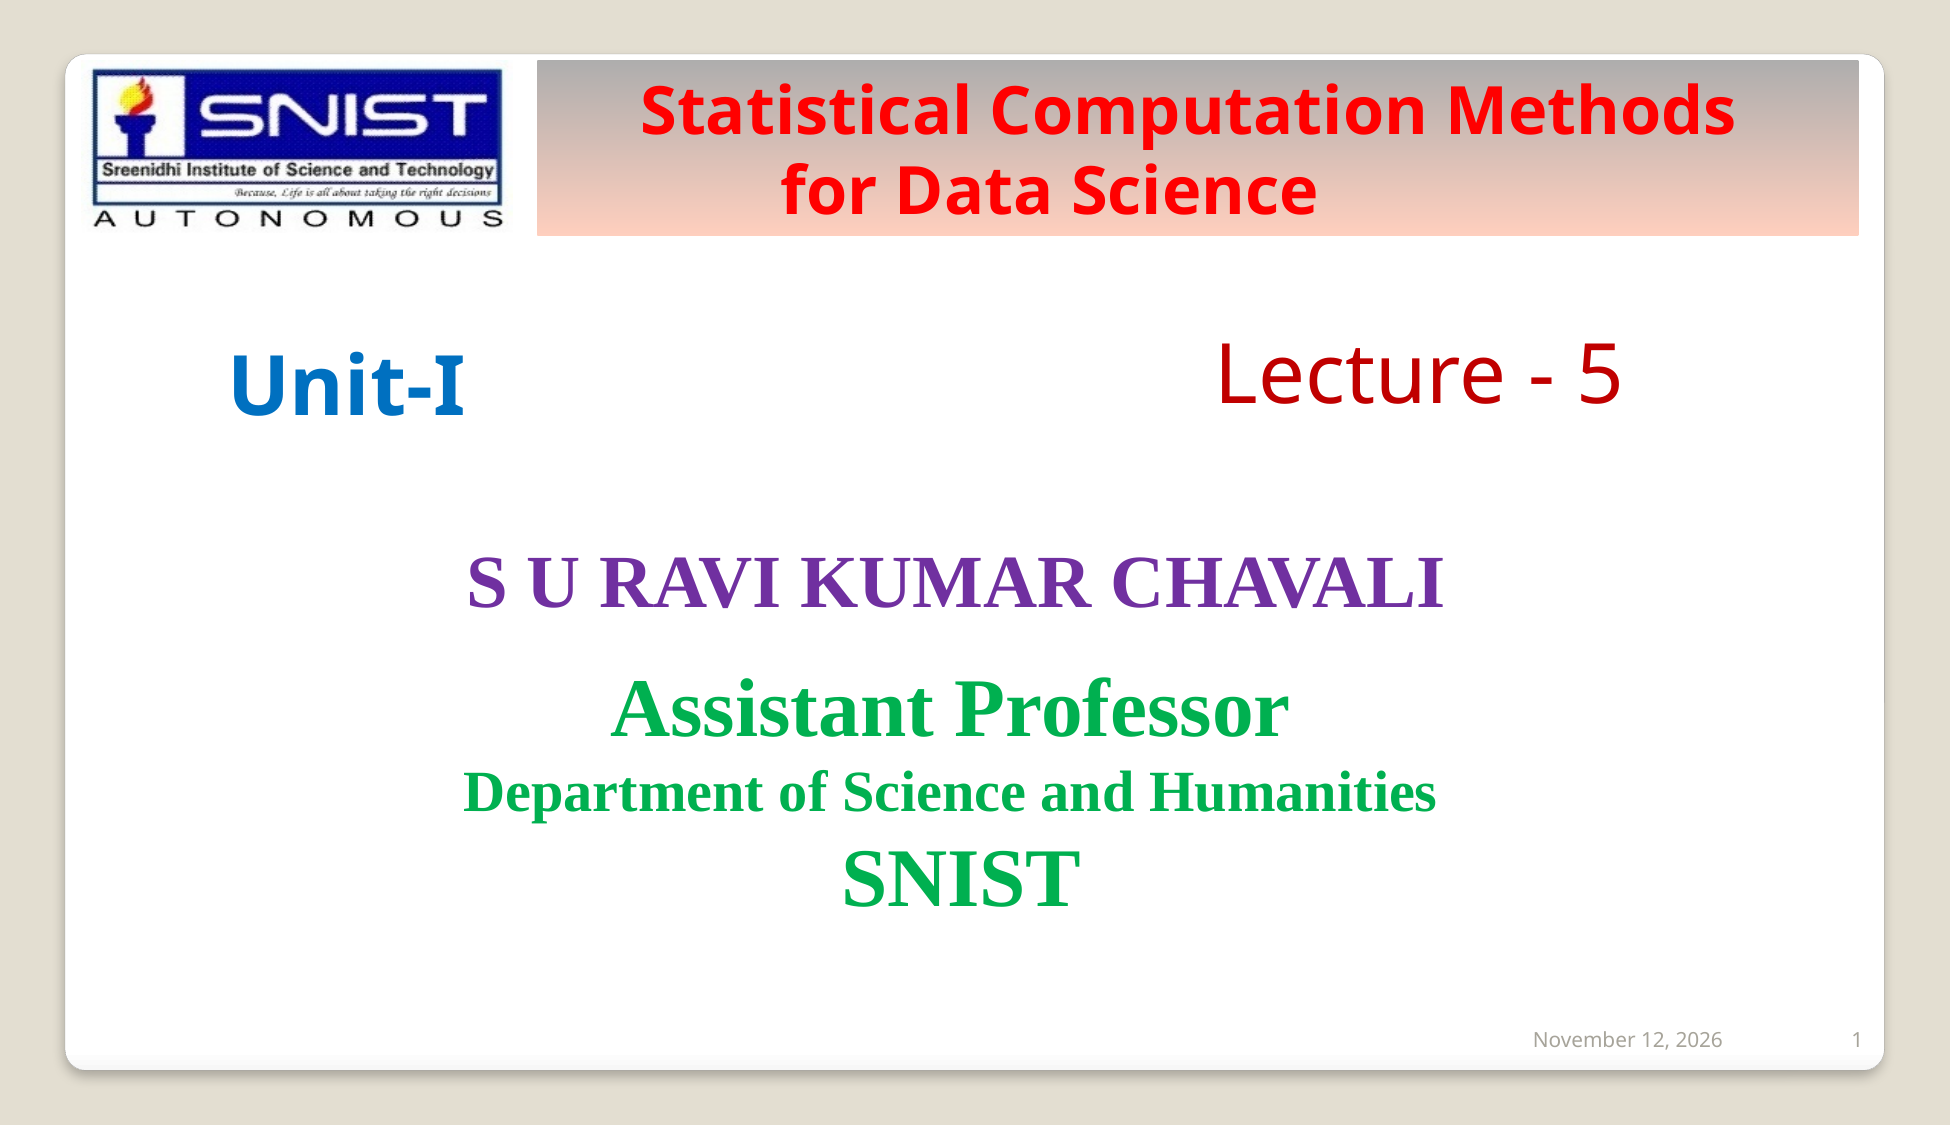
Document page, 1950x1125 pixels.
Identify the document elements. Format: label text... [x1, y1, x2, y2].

picture [81, 60, 513, 238]
text_box Lecture - 5 [1199, 312, 1738, 428]
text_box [337, 524, 1576, 934]
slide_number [1250, 1002, 1738, 1063]
text_box Unit-I [212, 324, 601, 440]
slide_number 1 [1780, 1002, 1878, 1063]
text_box Statistical Computation Methods for Data Science [537, 60, 1859, 236]
